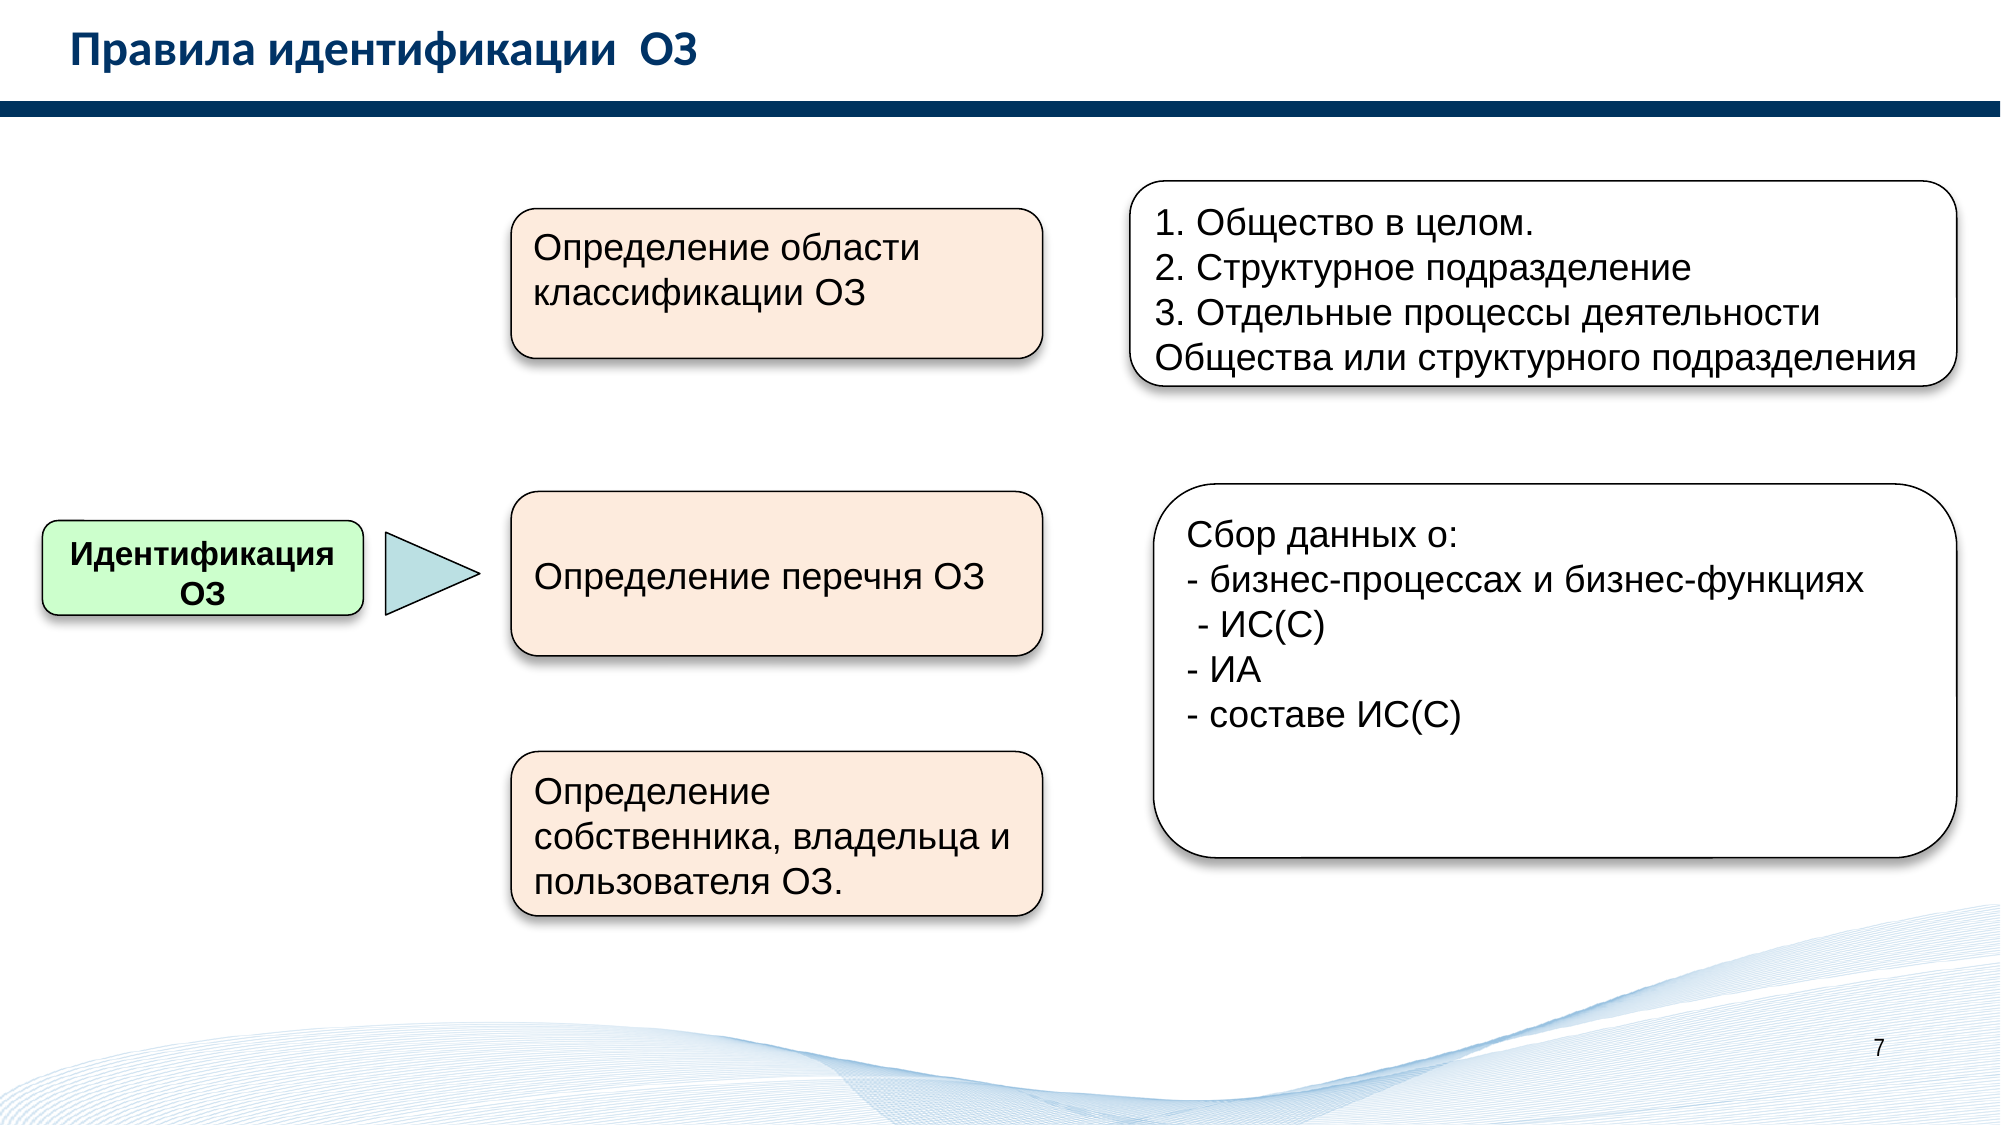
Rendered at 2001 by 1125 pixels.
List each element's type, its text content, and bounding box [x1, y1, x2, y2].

picture [0, 0, 2001, 1125]
text_box Идентификация ОЗ [42, 520, 364, 616]
text_box Правила идентификации ОЗ [54, 7, 1945, 83]
text_box [385, 532, 480, 616]
slide_number 7 [1433, 1024, 1901, 1103]
text_box Определение области классификации ОЗ [511, 208, 1043, 359]
text_box Определение перечня ОЗ [511, 491, 1043, 656]
text_box Определение собственника, владельца и пользователя ОЗ. [511, 751, 1043, 916]
text_box 1. Общество в целом. 2. Структурное подразделение 3. Отдельные процессы деятельности Общества или структурного подразделения [1129, 180, 1957, 387]
text_box Сбор данных о: - бизнес-процессах и бизнес-функциях - ИС(С) - ИА - составе ИС(С) [1153, 483, 1957, 858]
